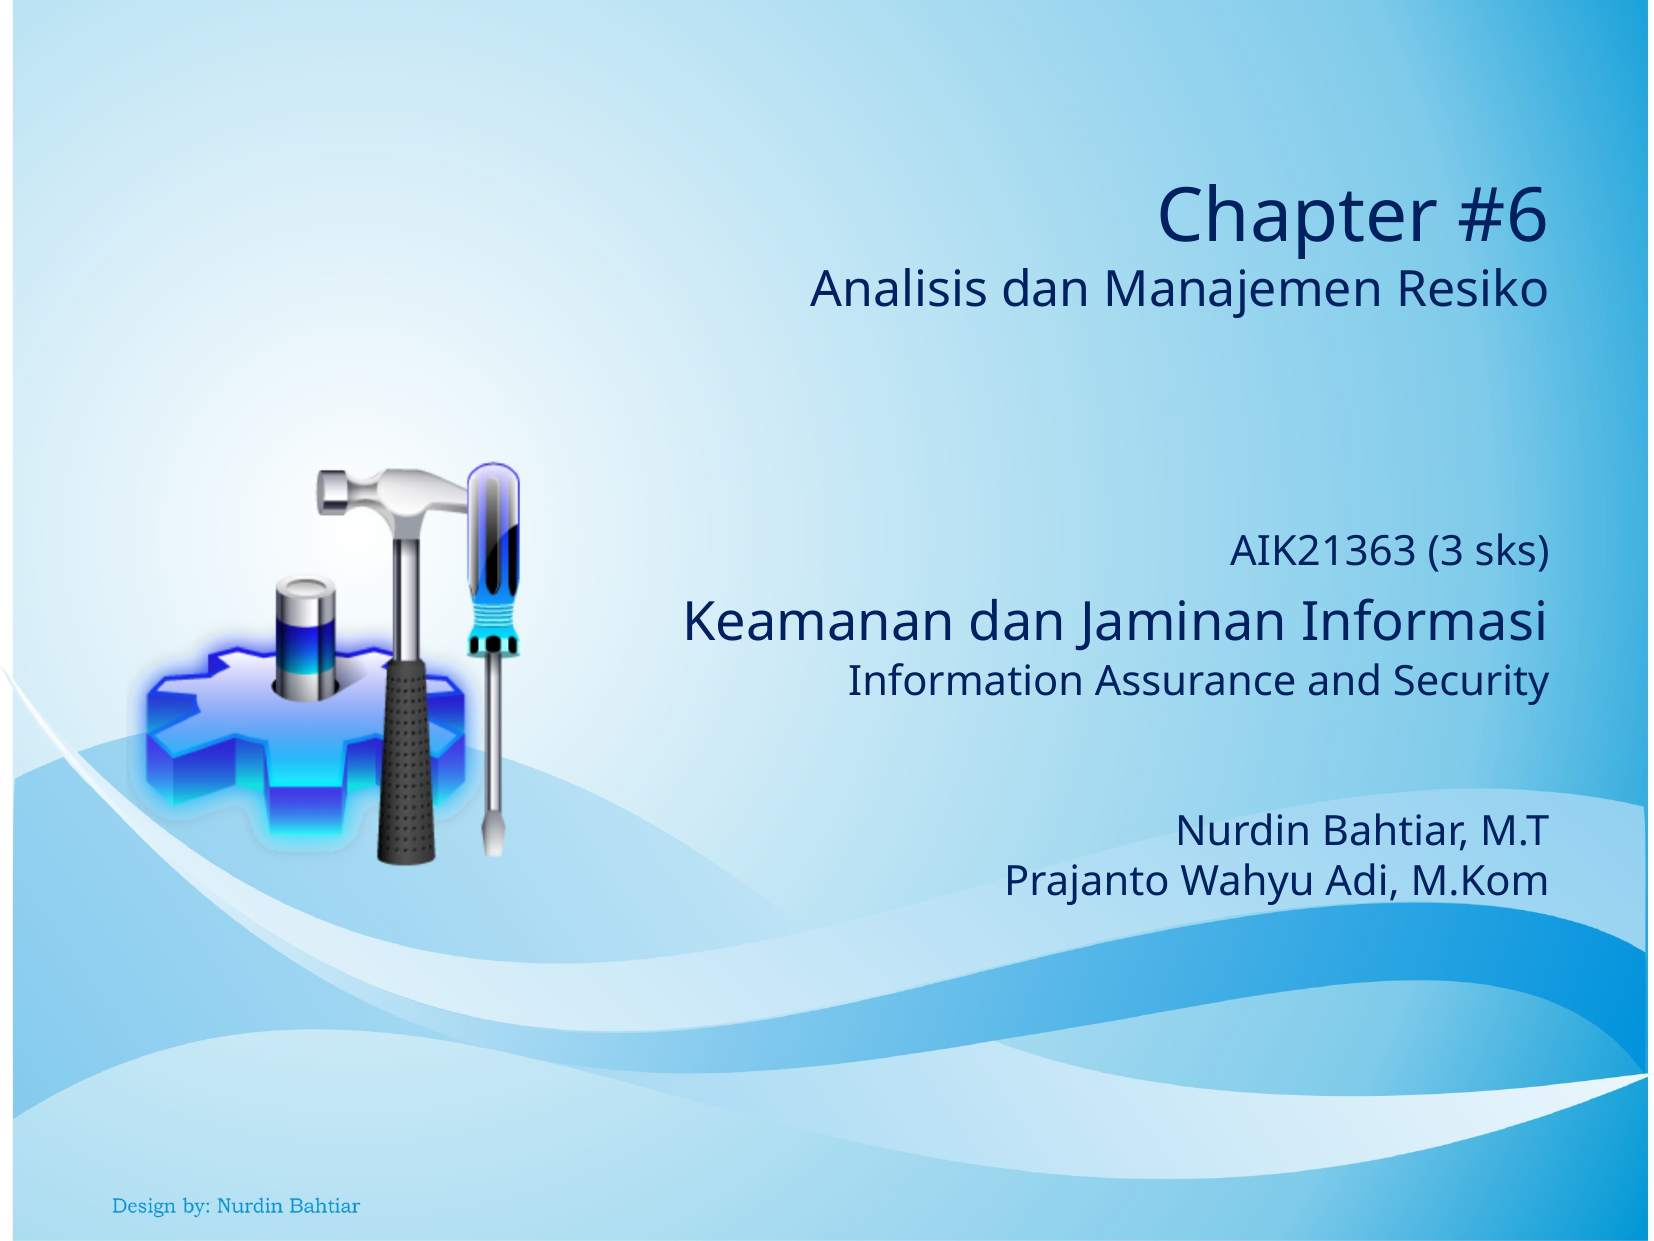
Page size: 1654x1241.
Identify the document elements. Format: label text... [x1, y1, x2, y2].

text_box Chapter #6 Analisis dan Manajemen Resiko [389, 120, 1565, 362]
text_box [165, 955, 1654, 1061]
text_box AIK21363 (3 sks) Keamanan dan Jaminan Informasi Information Assurance and Security Nurdin Bahtiar, M.T Prajanto Wahyu Adi, M.Kom [539, 519, 1565, 908]
picture [0, 0, 1654, 1241]
